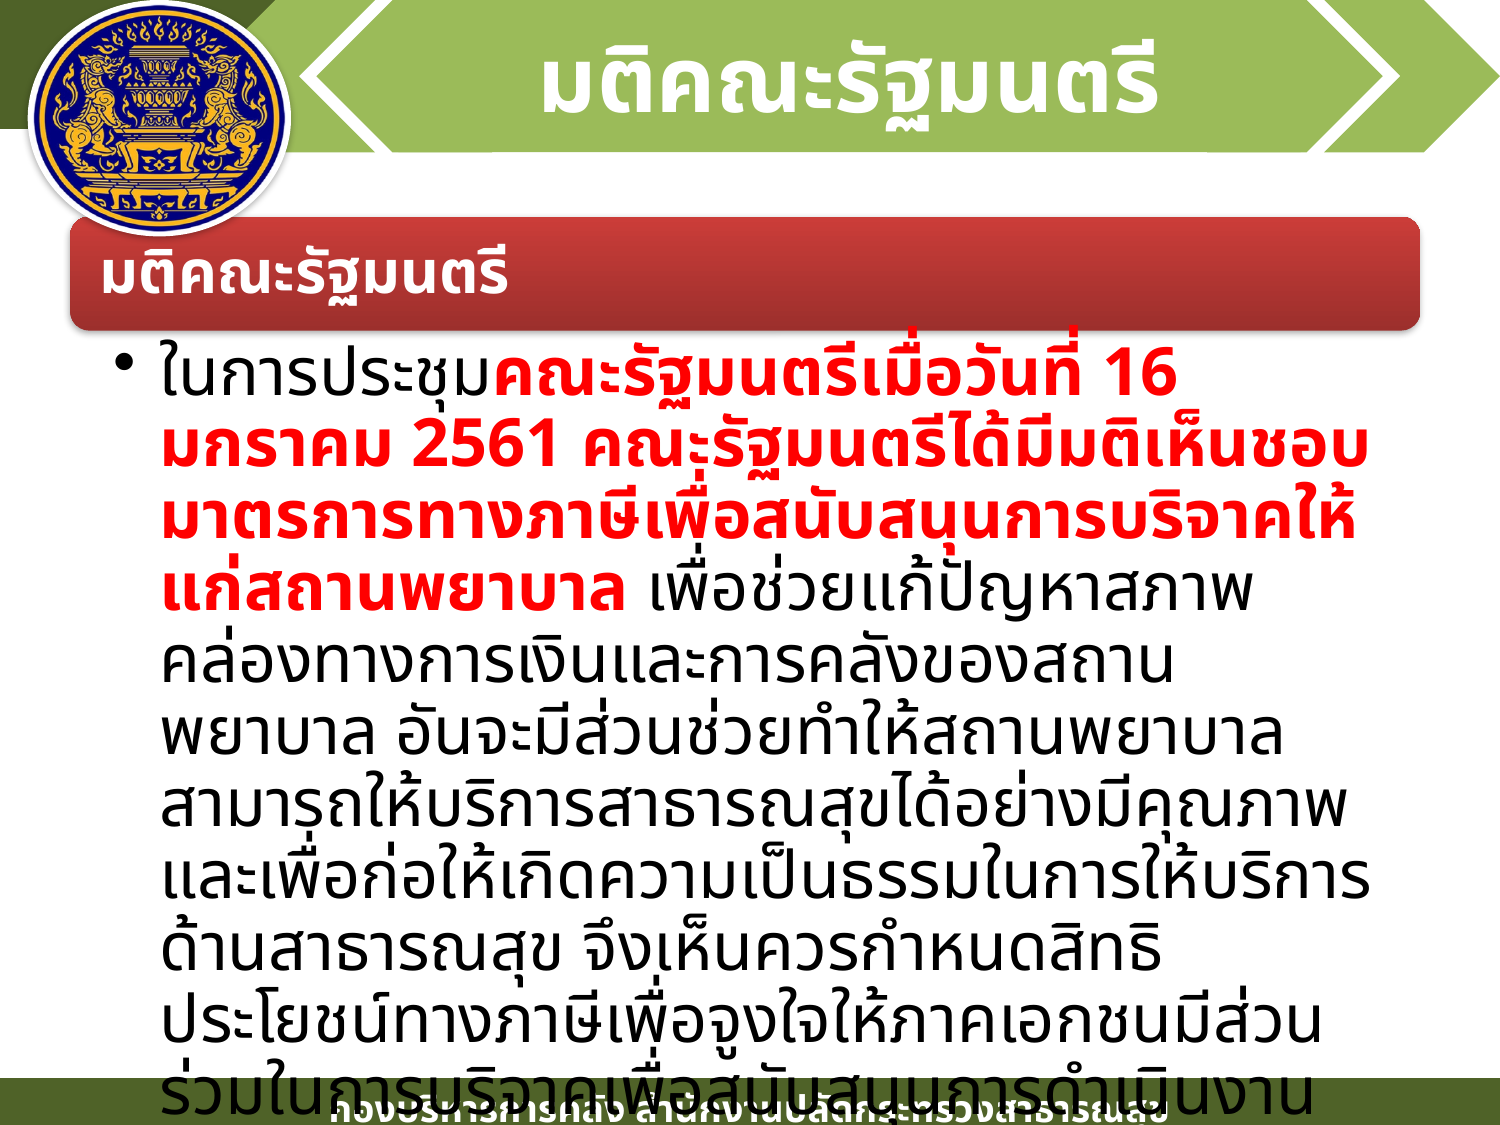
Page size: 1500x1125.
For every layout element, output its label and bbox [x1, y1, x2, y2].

text_box [0, 0, 1500, 1125]
list [70, 210, 1421, 898]
